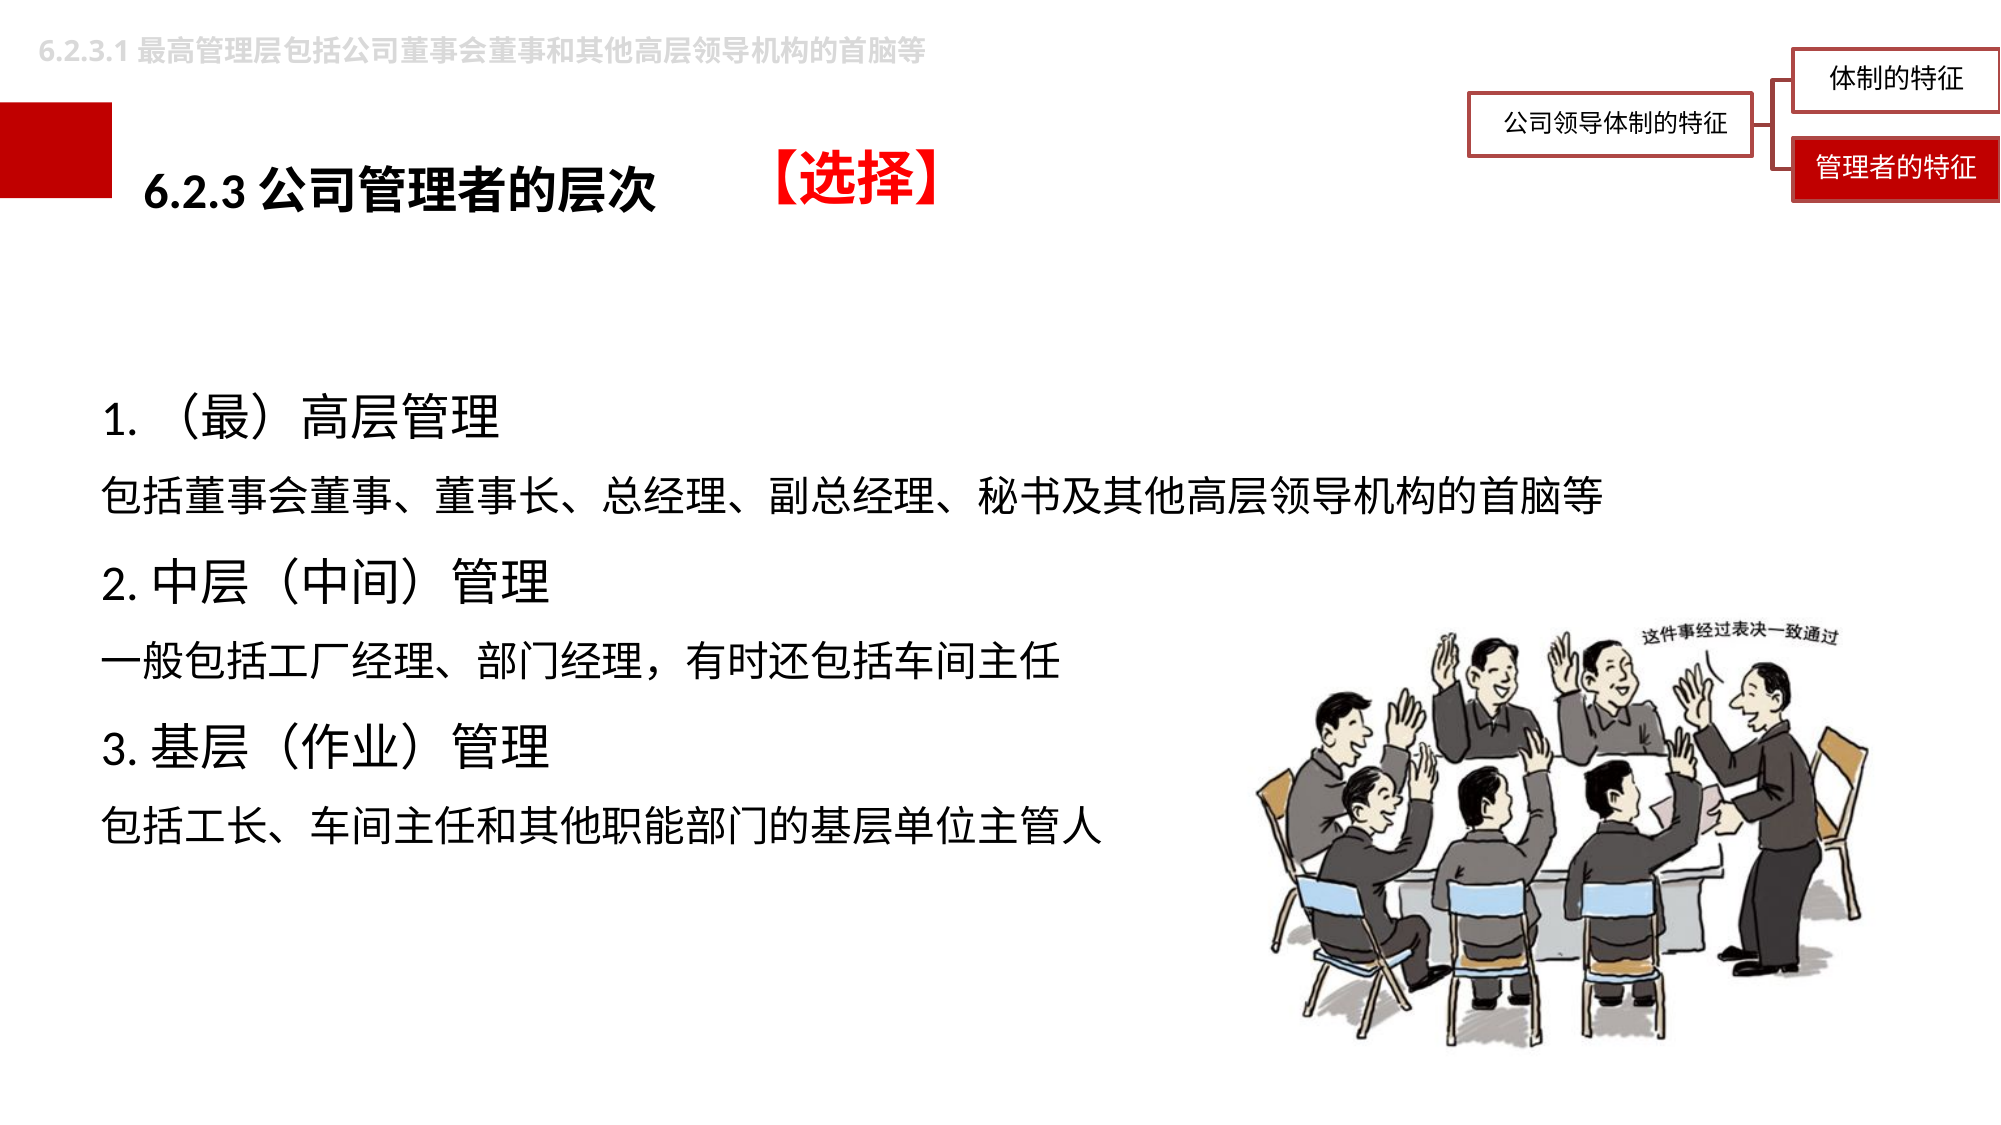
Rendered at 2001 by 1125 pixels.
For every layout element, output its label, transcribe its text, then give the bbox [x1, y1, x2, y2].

text_box 【选择】 [725, 133, 1074, 219]
picture [1235, 595, 1887, 1062]
text_box 6.2.3公司管理者的层次 [128, 120, 1959, 316]
text_box 6.2.3.1最高管理层包括公司董事会董事和其他高层领导机构的首脑等 [23, 24, 942, 75]
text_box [1468, 24, 2000, 225]
text_box 1.（最）高层管理 包括董事会董事、董事长、总经理、副总经理、秘书及其他高层领导机构的首脑等 2.中层（中间）管理 一般包括工厂经理、部门经理，有时还包括车间主任 3.基层（作业）管理 包括工长、车间主任和其他职能部门的基层单位主管人 [86, 347, 1917, 858]
